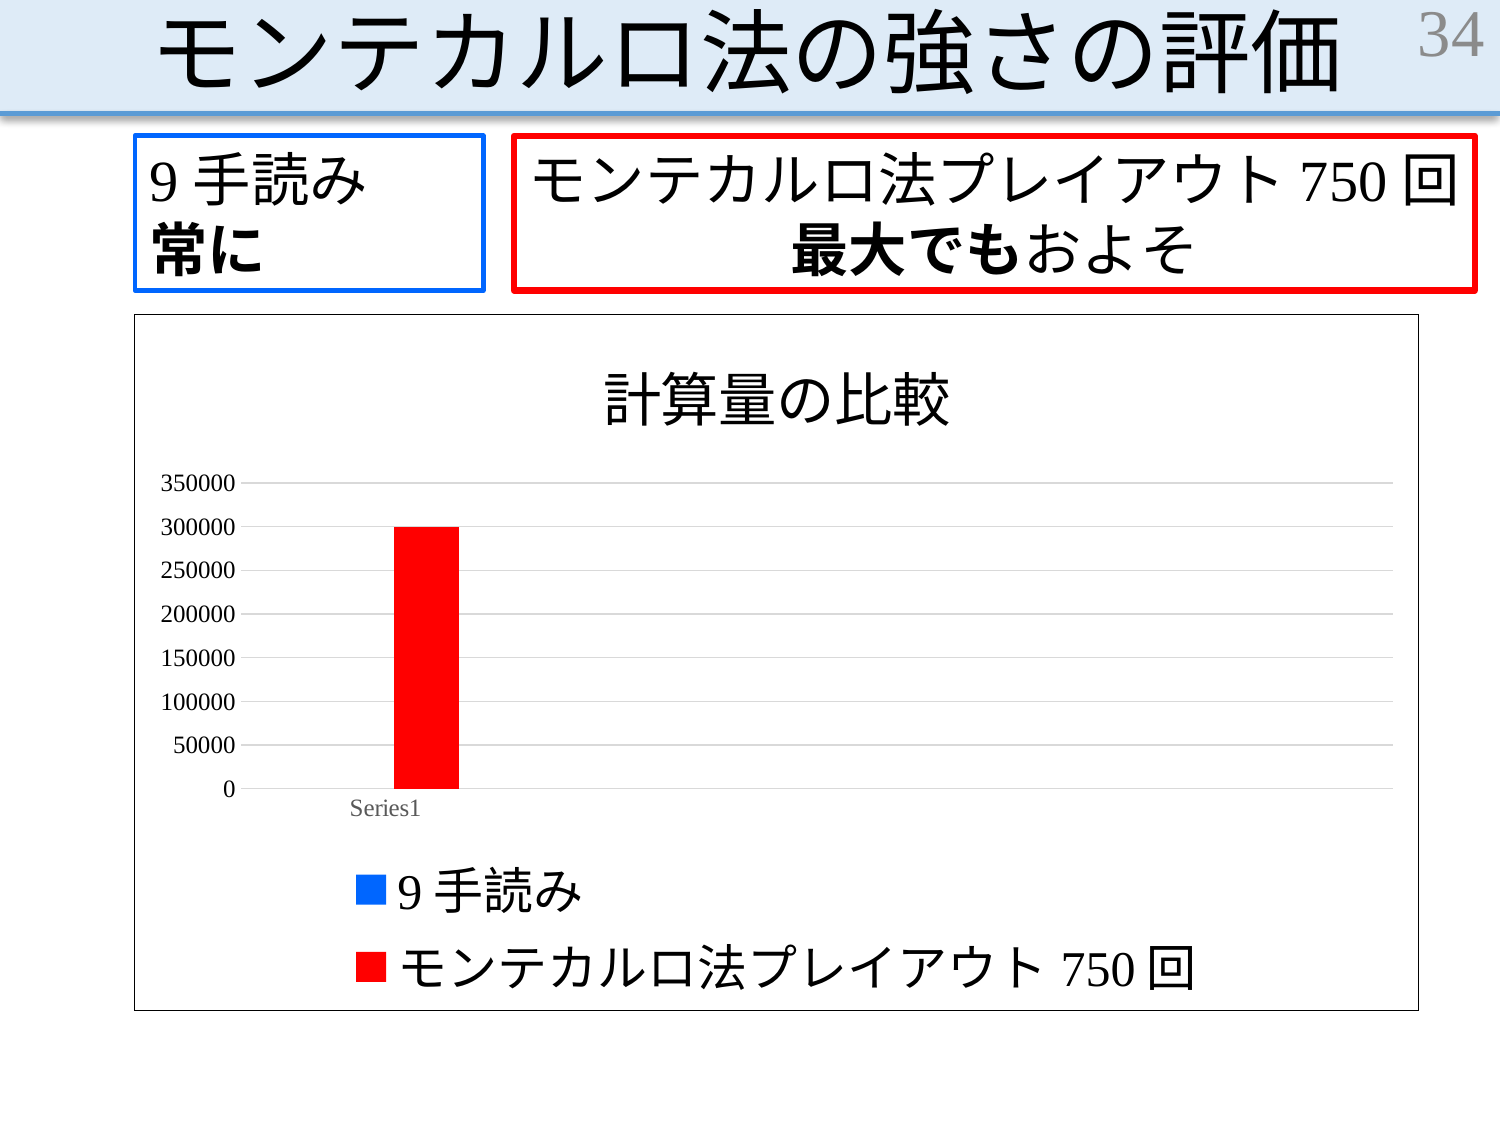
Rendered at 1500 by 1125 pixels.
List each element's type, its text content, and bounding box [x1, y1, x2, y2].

title モンテカルロ法の強さの評価 [135, 0, 1373, 114]
slide_number 34 [1162, 0, 1500, 60]
chart [134, 314, 1419, 1011]
